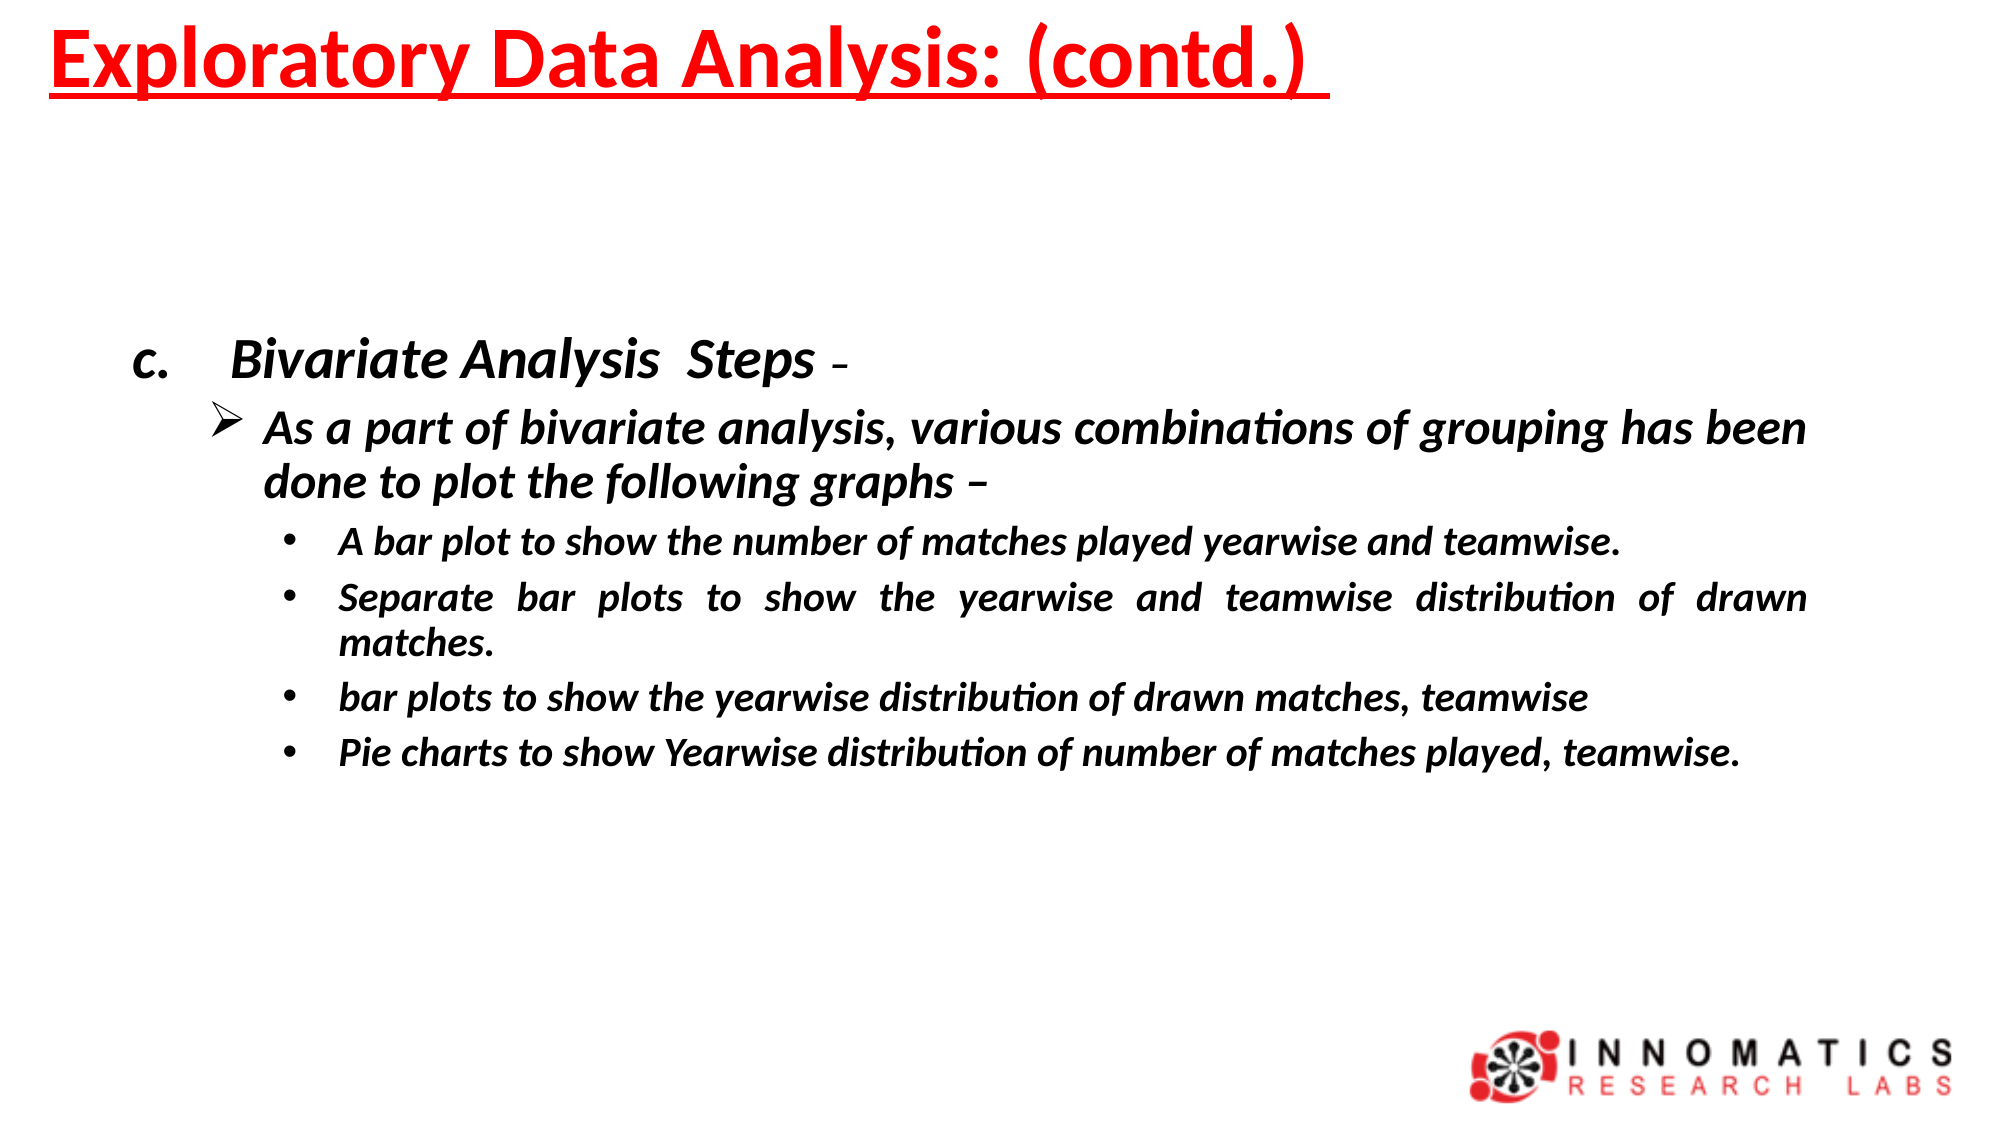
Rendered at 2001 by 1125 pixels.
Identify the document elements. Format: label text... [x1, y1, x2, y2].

list Bivariate Analysis Steps – As a part of bivariate analysis, various combinations of grouping has been done to plot the following graphs – A bar plot to show the number of matches played yearwise and teamwise. Separate bar plots to show the yearwise and teamwise distribution of drawn matches. bar plots to show the yearwise distribution of drawn matches, teamwise Pie charts to show Yearwise distribution of number of matches played, teamwise. [98, 320, 1824, 1125]
picture [1824, 1014, 1975, 1125]
title Exploratory Data Analysis: (contd.) [34, 3, 1760, 221]
